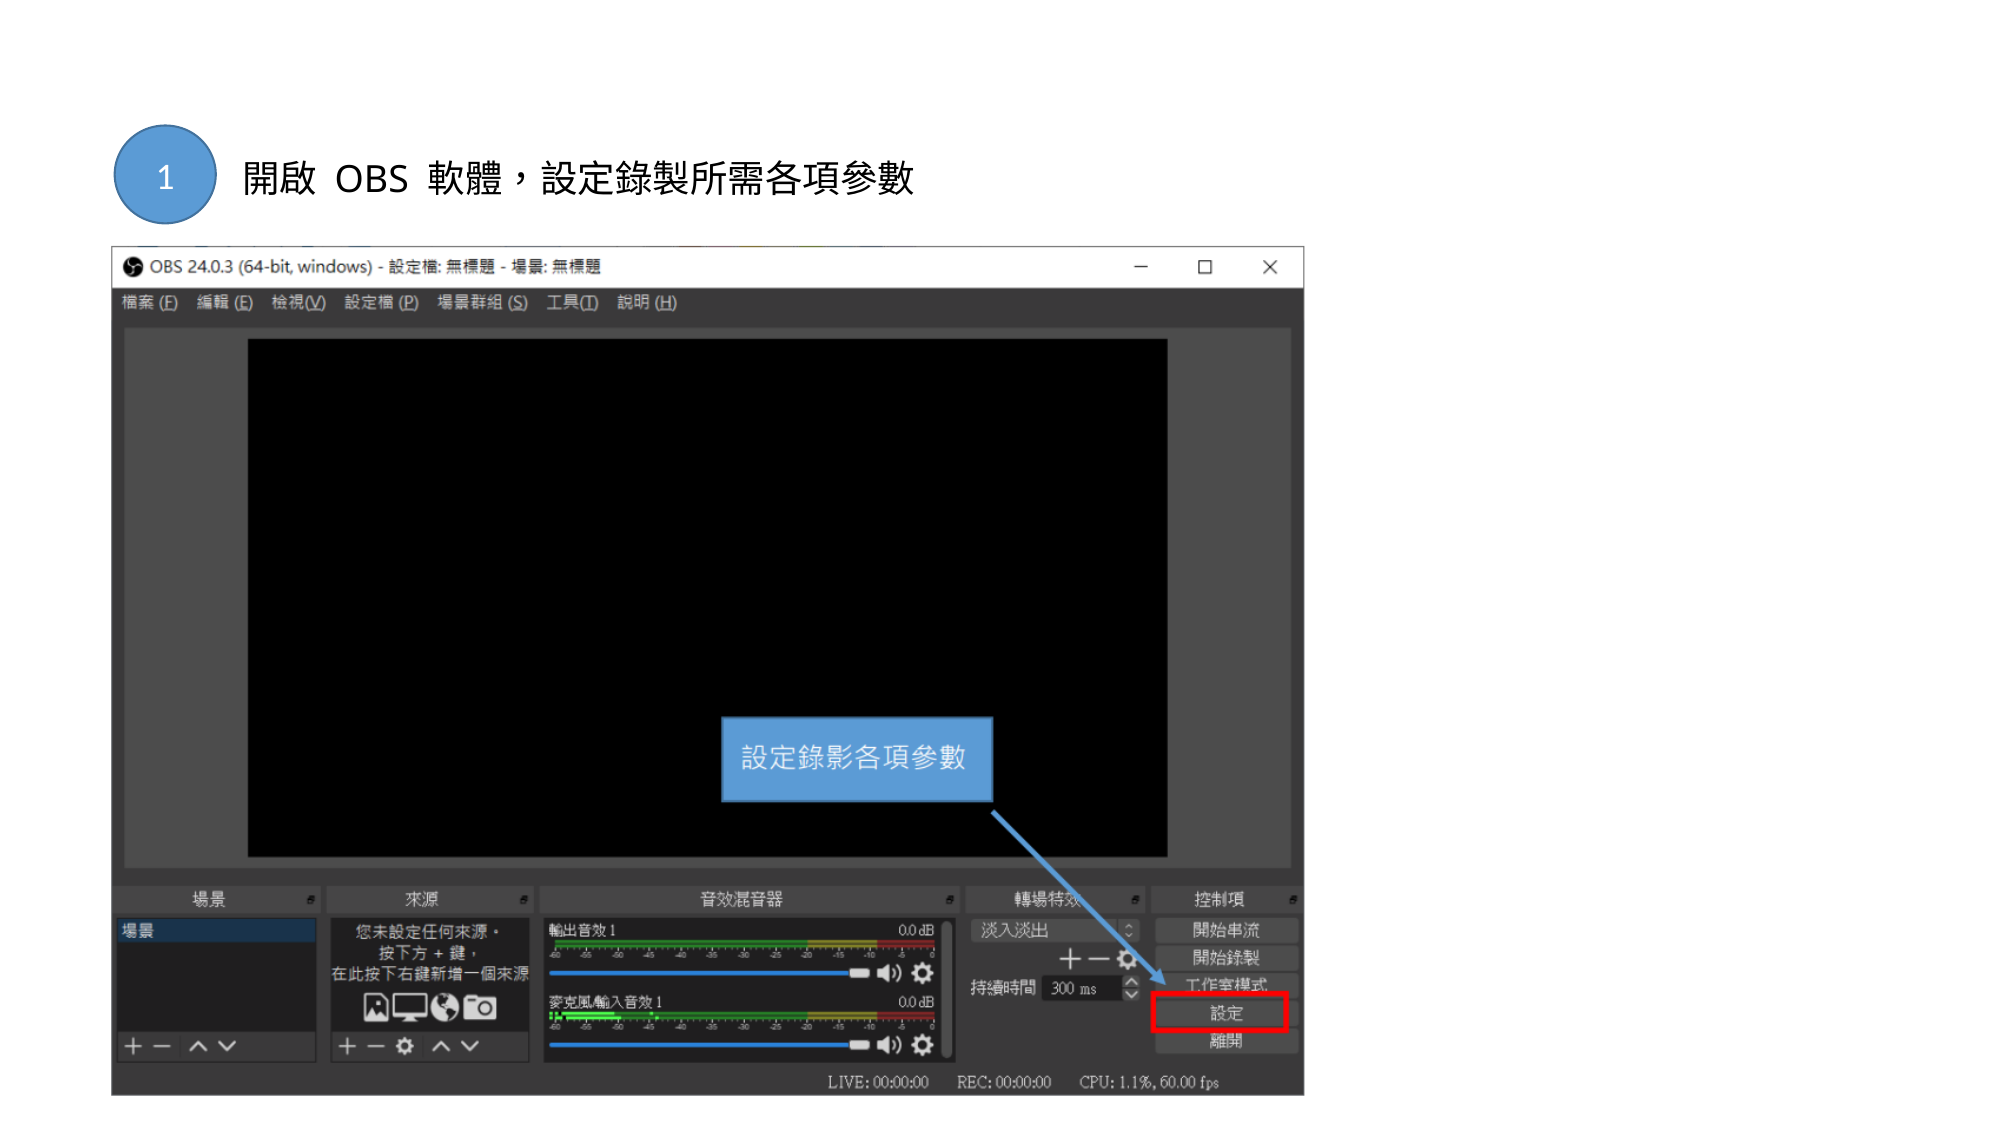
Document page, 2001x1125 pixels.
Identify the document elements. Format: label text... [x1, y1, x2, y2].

text_box 開啟 OBS 軟體，設定錄製所需各項參數 [227, 147, 930, 208]
text_box 1 [113, 124, 217, 225]
picture [103, 239, 1308, 1097]
